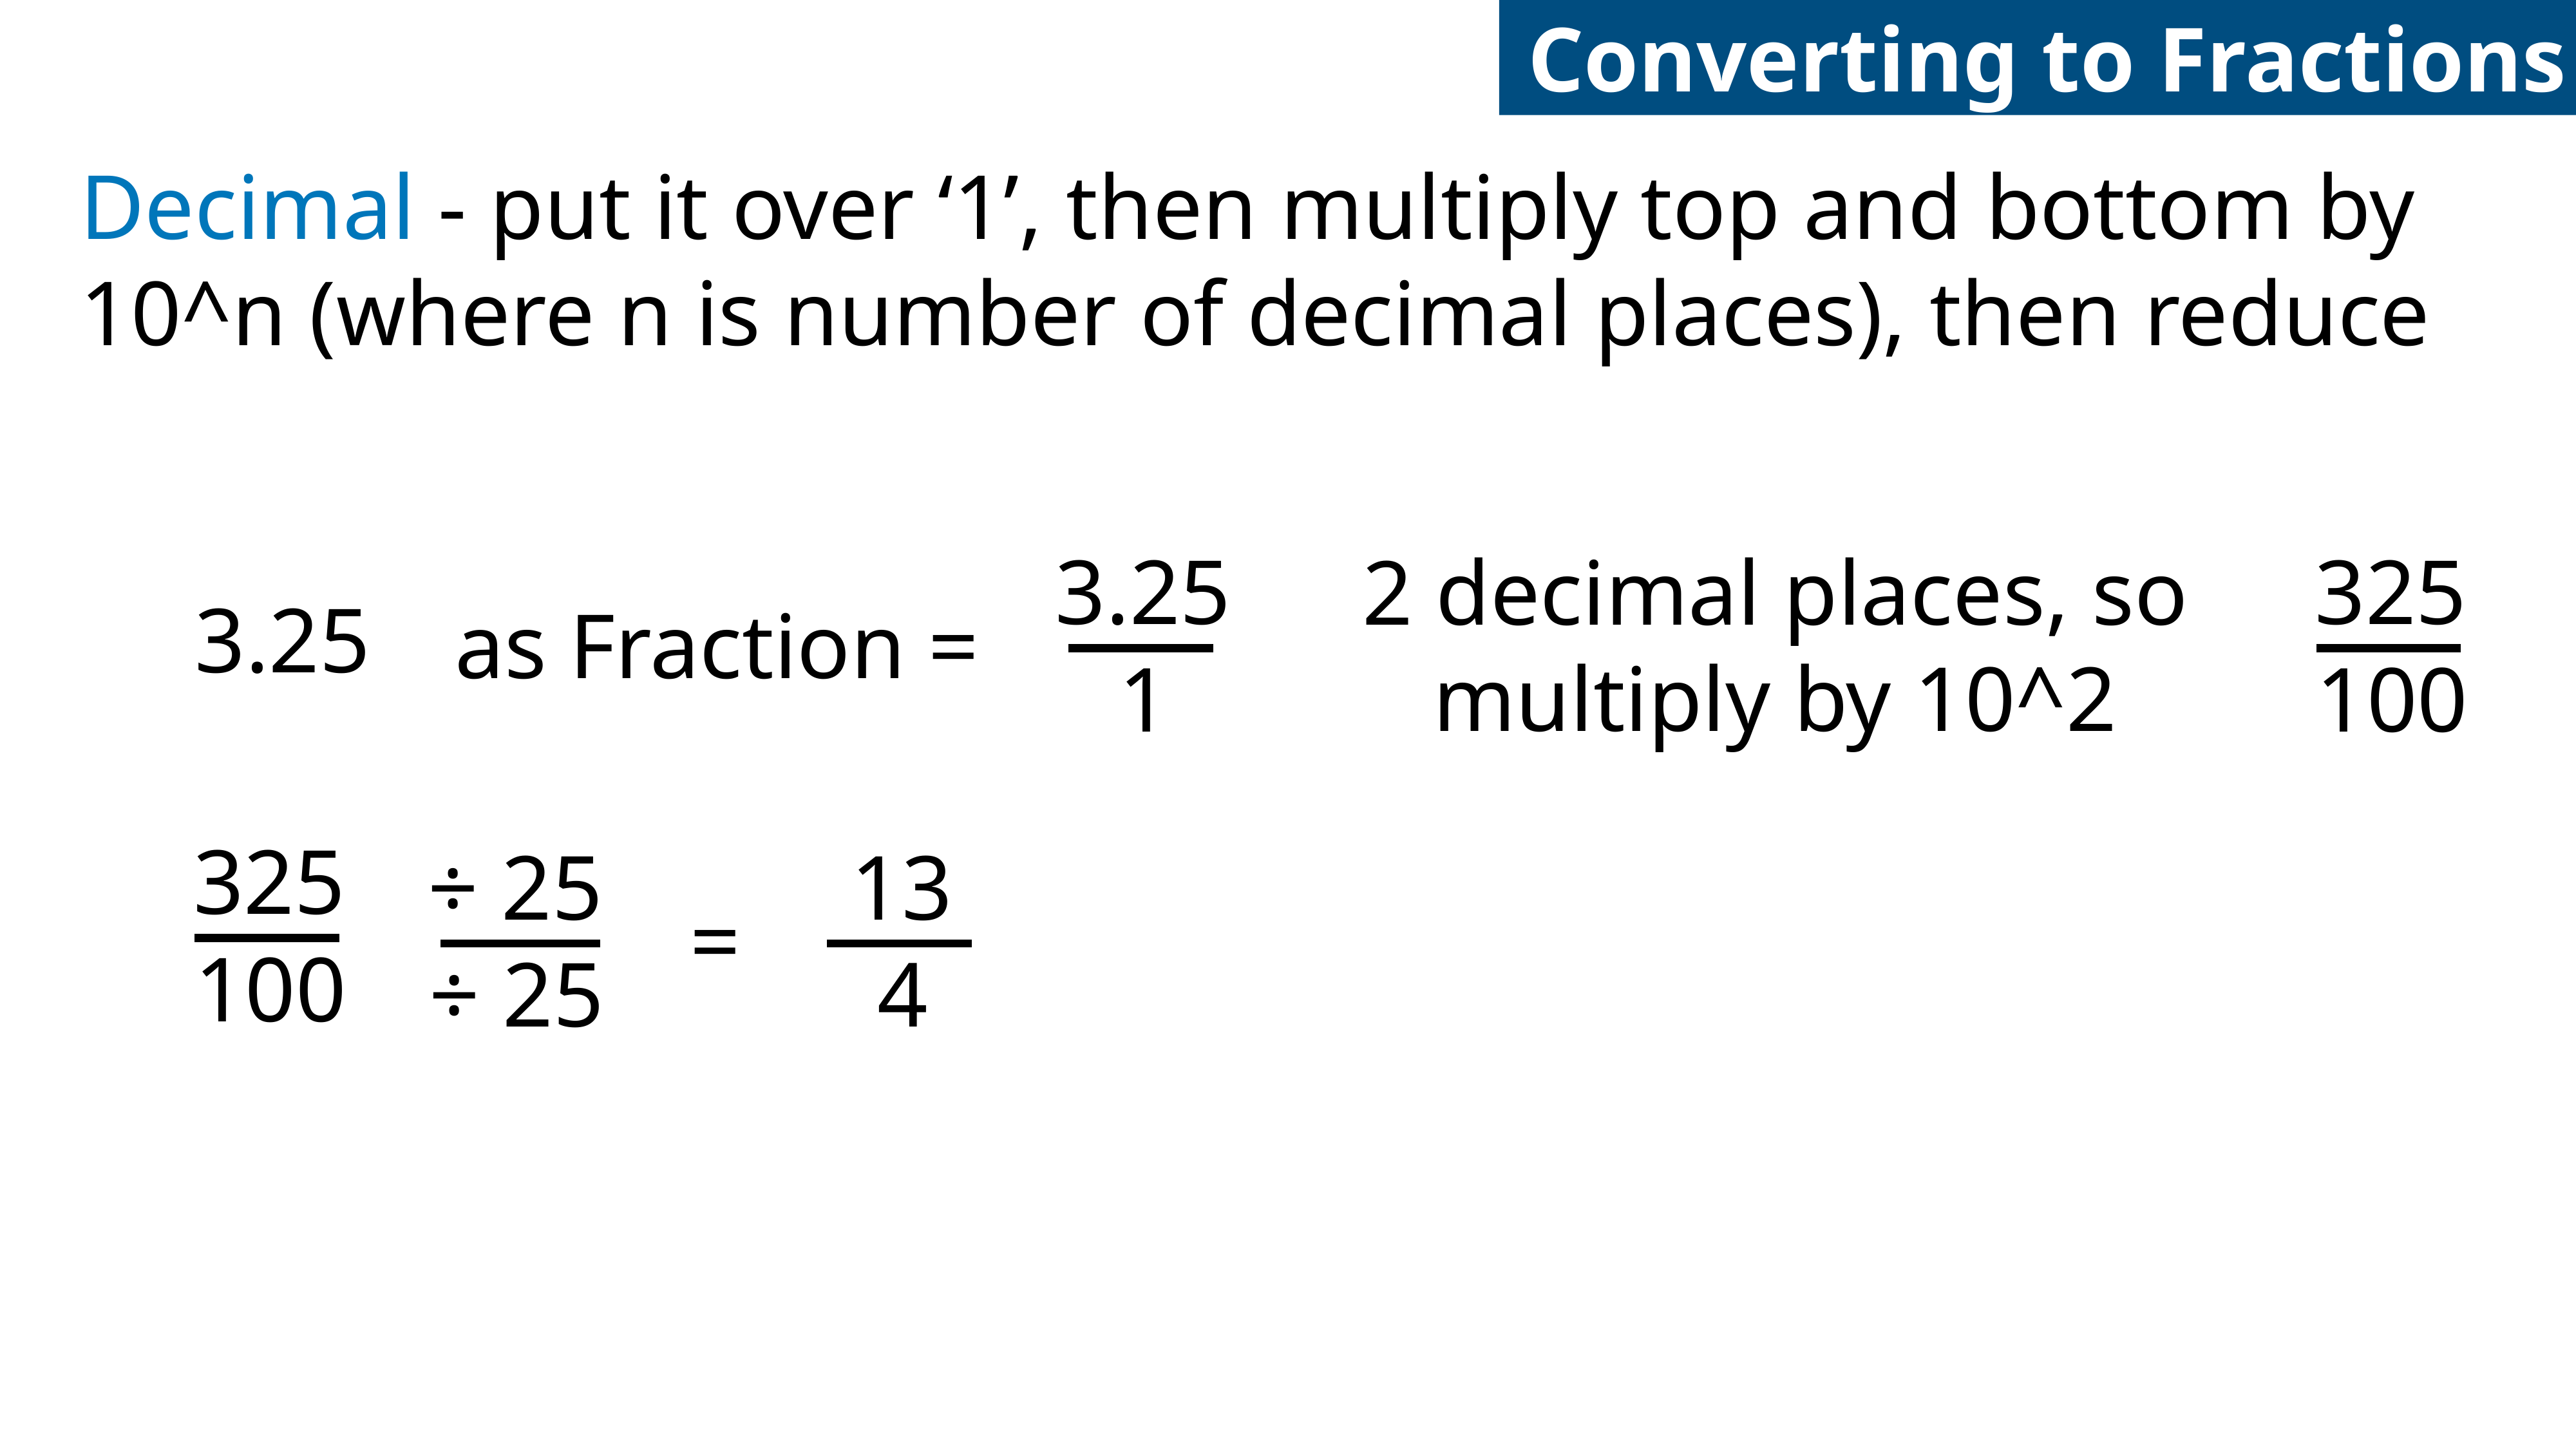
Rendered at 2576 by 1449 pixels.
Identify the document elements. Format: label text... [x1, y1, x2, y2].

text_box Decimal - put it over ‘1’, then multiply top and bottom by 10^n (where n is number of decimal places), then reduce [75, 145, 2437, 369]
text_box 4 [872, 933, 934, 943]
text_box 4 [872, 943, 934, 1050]
text_box 1 [1113, 638, 1176, 648]
text_box 325 [2309, 530, 2473, 648]
text_box = [684, 879, 746, 997]
text_box 325 [187, 820, 351, 938]
text_box as Fraction = [449, 584, 1009, 701]
text_box 2 decimal places, so multiply by 10^2 [1356, 531, 2194, 755]
text_box ÷ 25 [424, 933, 610, 1050]
text_box Converting to Fractions [1499, 0, 2576, 115]
text_box 100 [189, 927, 352, 1045]
text_box 3.25 [1050, 530, 1237, 648]
text_box 13 [846, 826, 958, 943]
text_box ÷ 25 [422, 826, 609, 943]
text_box 1 [1113, 649, 1176, 755]
text_box 100 [2311, 638, 2474, 755]
text_box 3.25 [189, 578, 376, 696]
